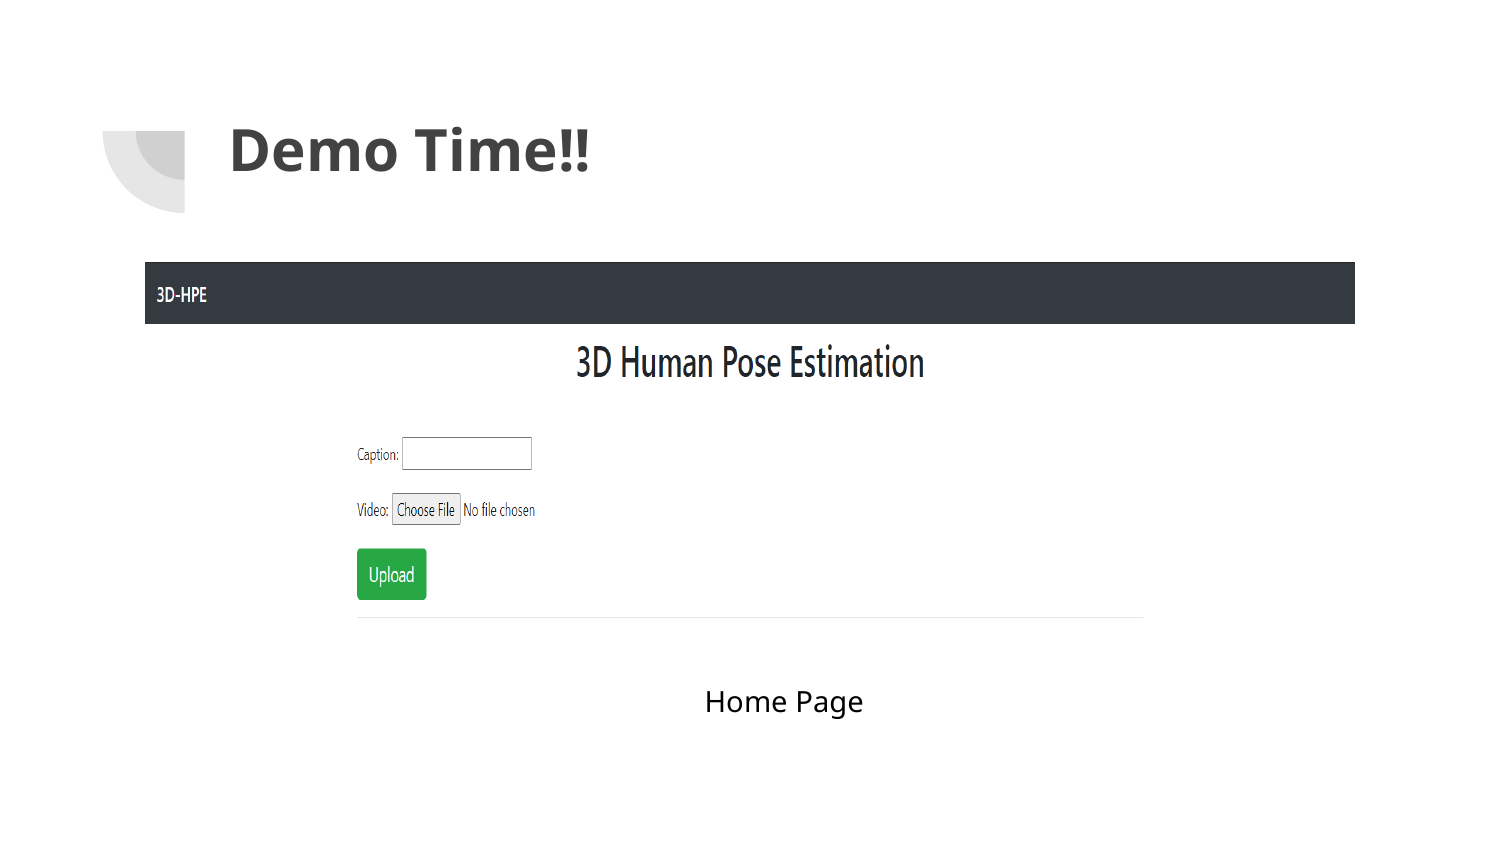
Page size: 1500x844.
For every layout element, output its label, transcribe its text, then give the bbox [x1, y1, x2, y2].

picture [145, 261, 1355, 677]
title Demo Time!! [213, 98, 1368, 263]
text_box Home Page [213, 683, 1355, 730]
